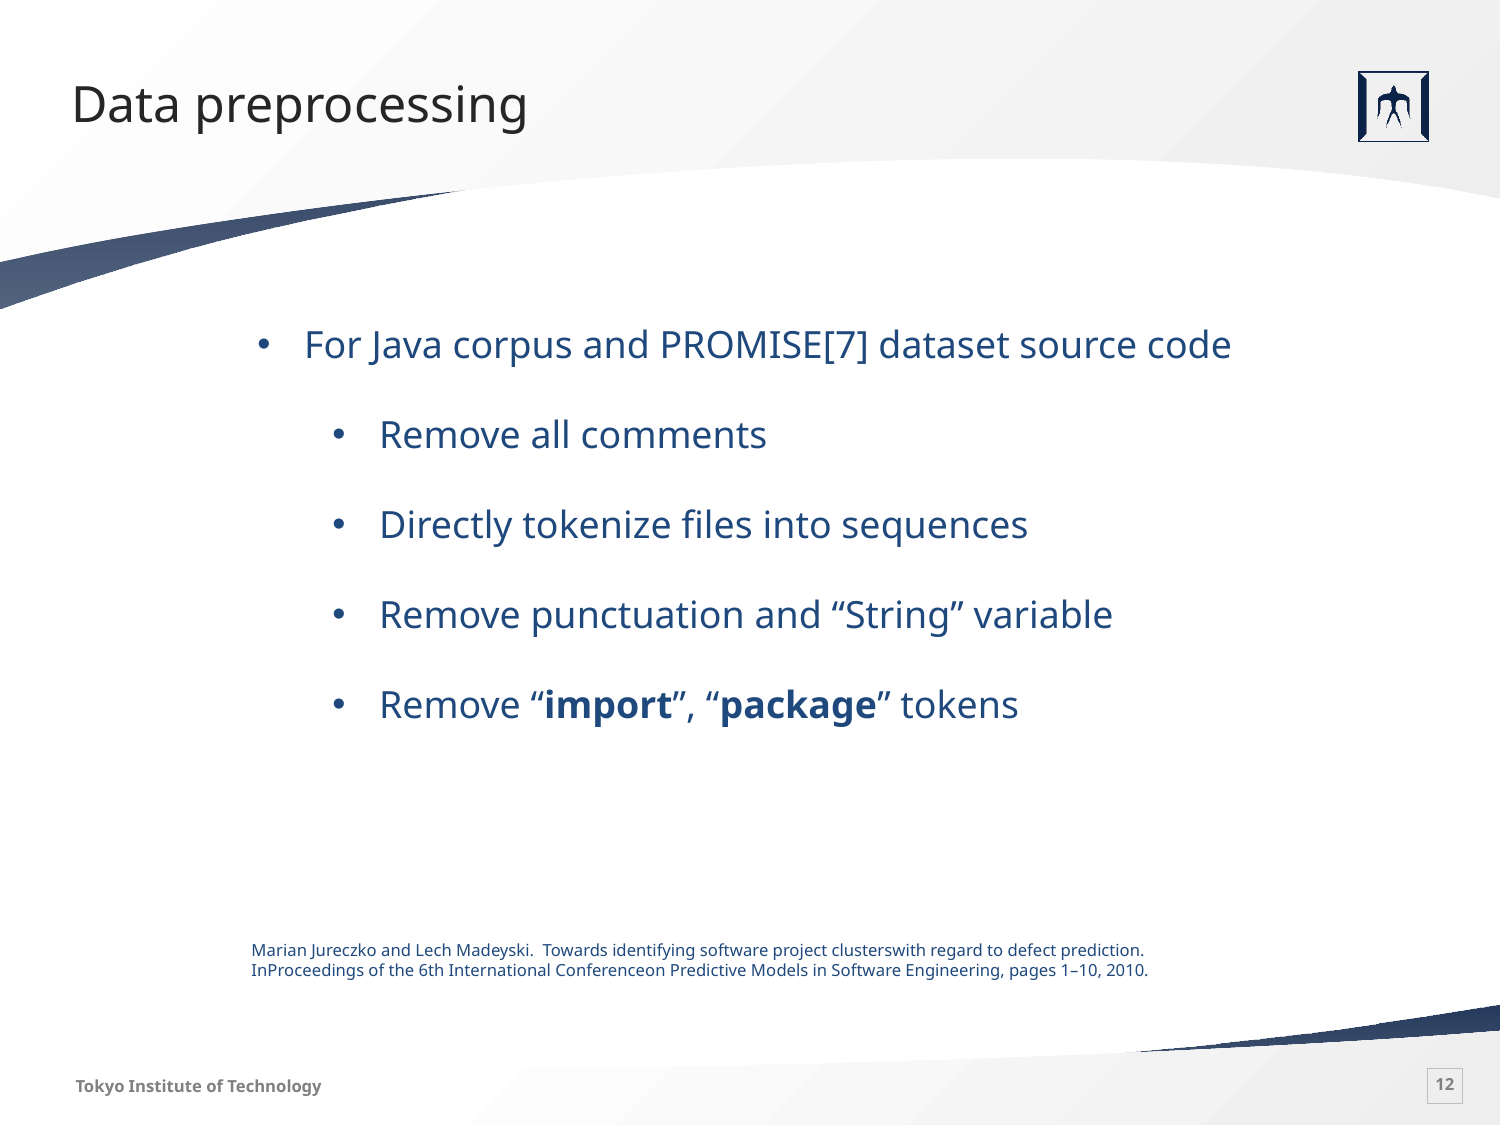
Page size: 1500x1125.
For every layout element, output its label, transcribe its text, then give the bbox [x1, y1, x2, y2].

text_box Marian Jureczko and Lech Madeyski. Towards identifying software project clusterswith regard to defect prediction. InProceedings of the 6th International Conferenceon Predictive Models in Software Engineering, pages 1–10, 2010. [236, 932, 1232, 1028]
title Data preprocessing [59, 60, 1410, 149]
text_box For Java corpus and PROMISE[7] dataset source code Remove all comments Directly tokenize files into sequences Remove punctuation and “String” variable Remove “import”, “package” tokens [242, 268, 1378, 986]
picture [1410, 71, 1429, 142]
